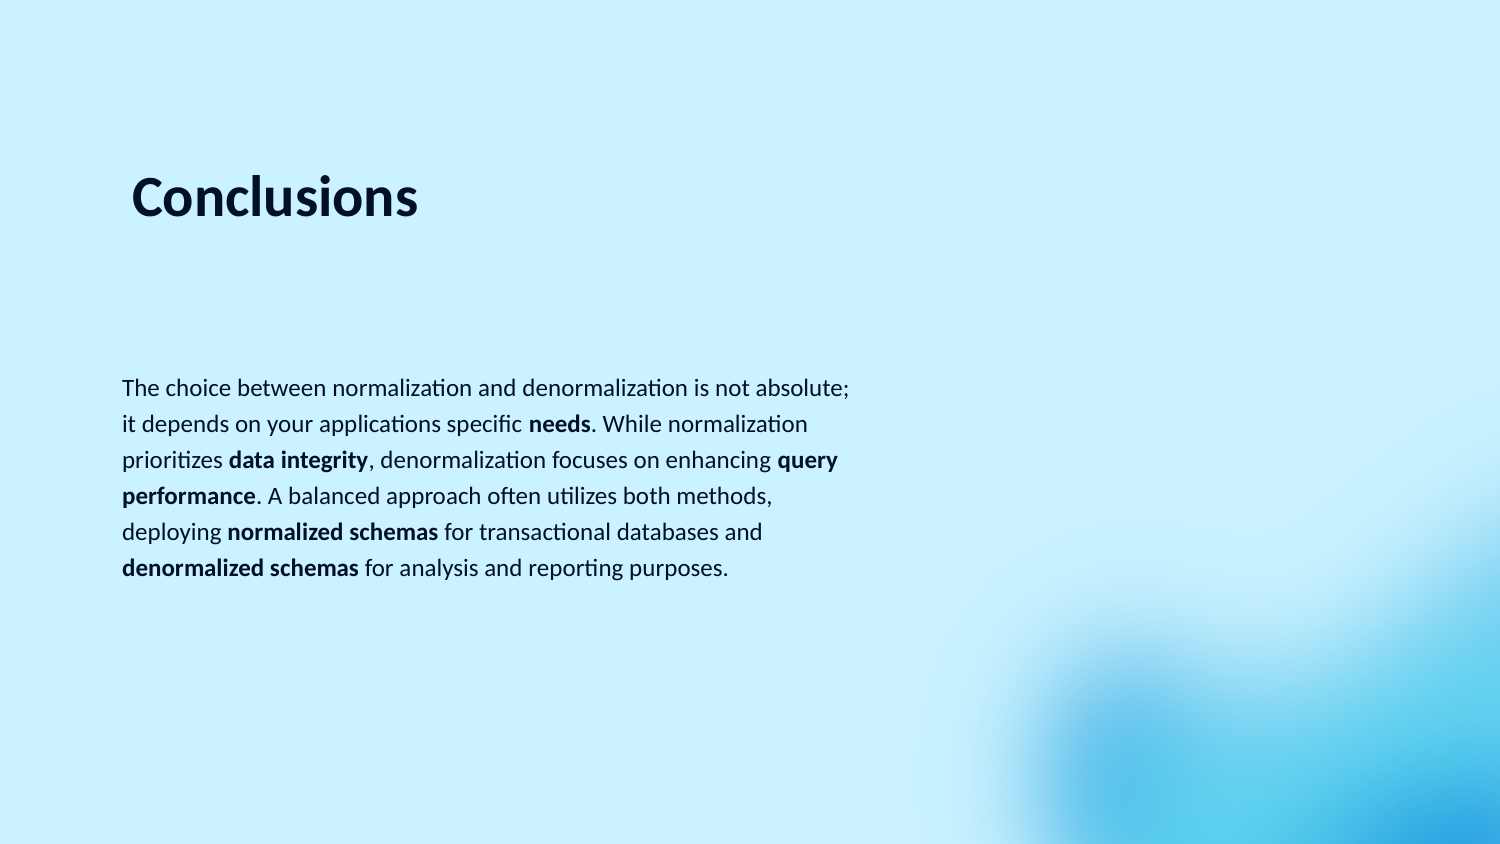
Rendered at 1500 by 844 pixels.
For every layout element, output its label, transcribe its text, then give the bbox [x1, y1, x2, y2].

list The choice between normalization and denormalization is not absolute; it depends on your applications specific needs. While normalization prioritizes data integrity, denormalization focuses on enhancing query performance. A balanced approach often utilizes both methods, deploying normalized schemas for transactional databases and denormalized schemas for analysis and reporting purposes. [69, 350, 881, 671]
picture [840, 334, 1500, 844]
title Conclusions [117, 129, 1383, 244]
